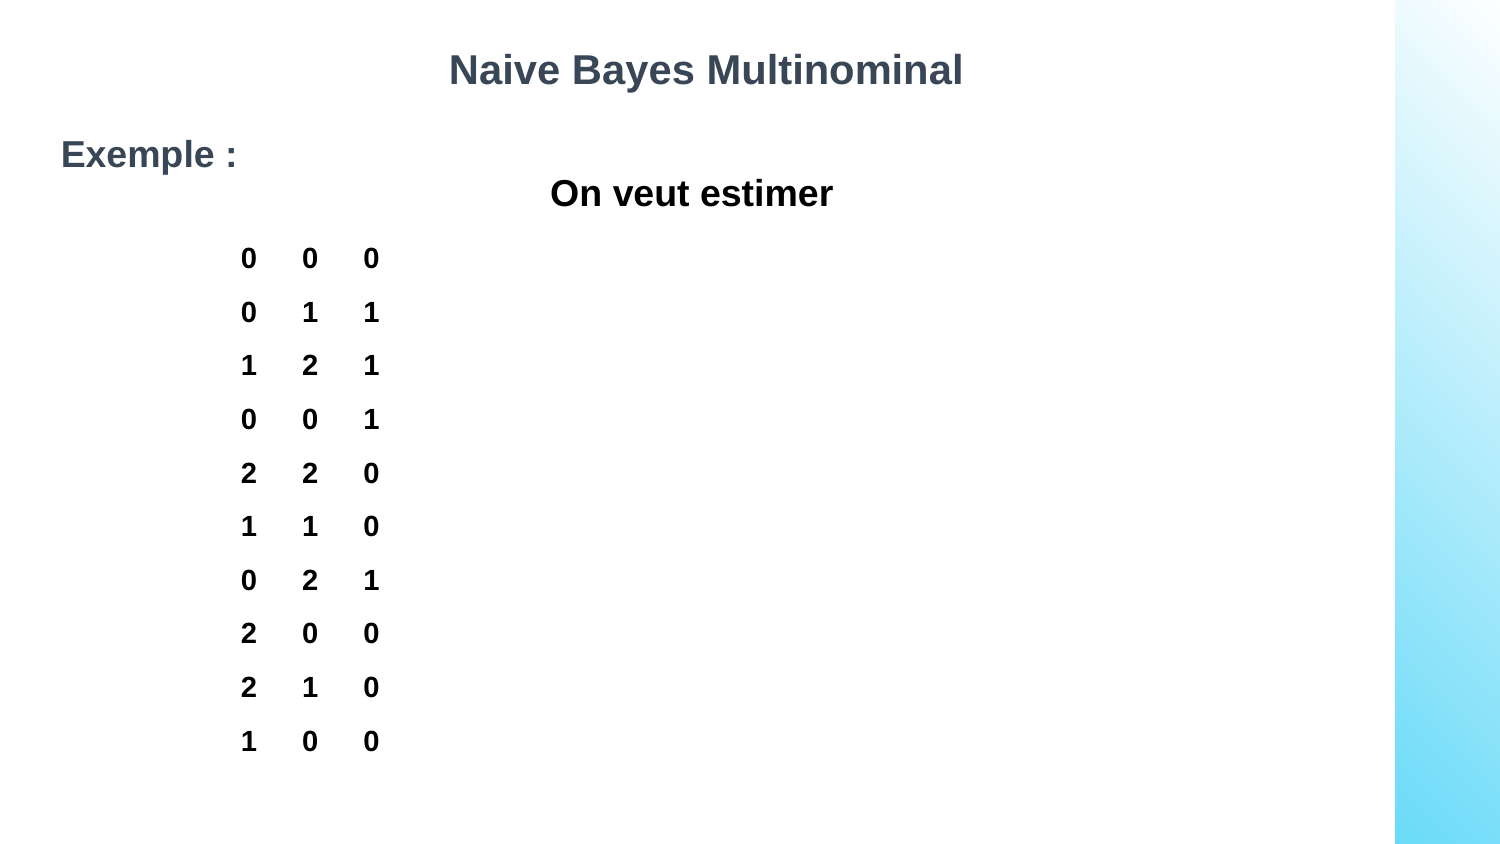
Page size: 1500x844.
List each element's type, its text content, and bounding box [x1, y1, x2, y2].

text_box Naive Bayes Multinominal [433, 39, 1147, 109]
text_box Exemple : [45, 108, 315, 215]
